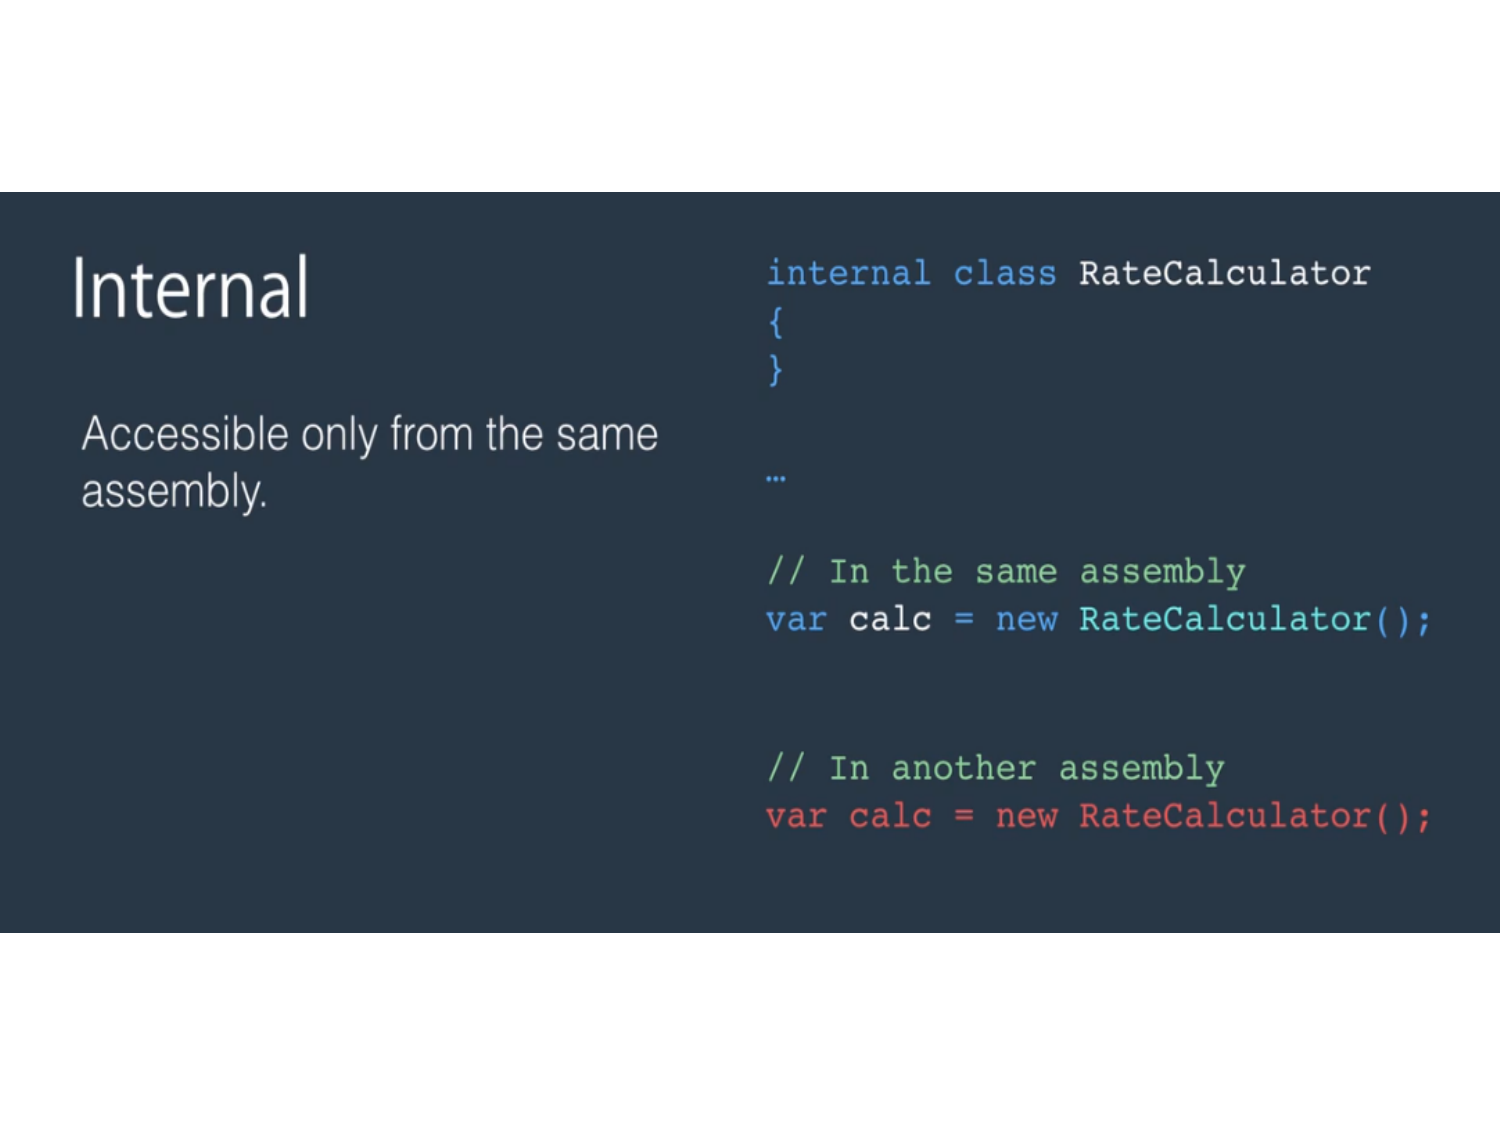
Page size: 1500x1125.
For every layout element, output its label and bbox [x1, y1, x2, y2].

picture [0, 191, 1500, 933]
